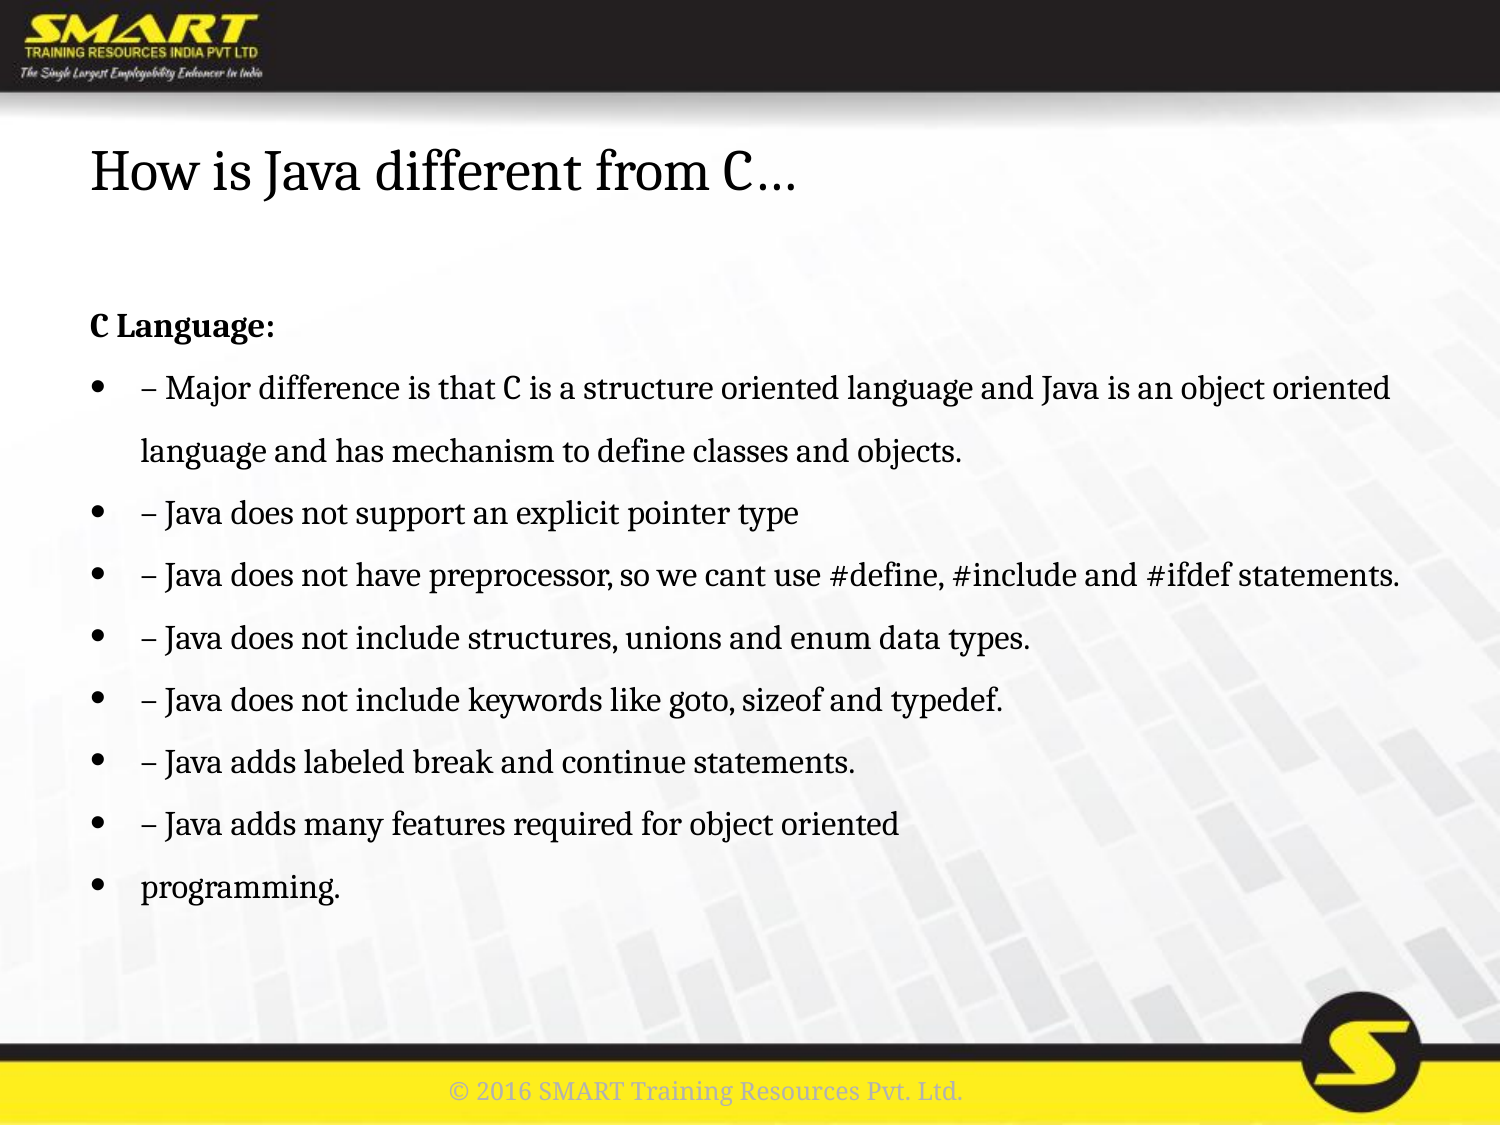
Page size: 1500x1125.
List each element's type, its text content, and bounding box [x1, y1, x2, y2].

list C Language: – Major difference is that C is a structure oriented language and Java is an object oriented language and has mechanism to define classes and objects. – Java does not support an explicit pointer type – Java does not have preprocessor, so we cant use #define, #include and #ifdef statements. – Java does not include structures, unions and enum data types. – Java does not include keywords like goto, sizeof and typedef. – Java adds labeled break and continue statements. – Java adds many features required for object oriented programming. [75, 275, 1425, 980]
title How is Java different from C… [75, 125, 1425, 275]
picture [0, 0, 1500, 1125]
footer © 2016 SMART Training Resources Pvt. Ltd. [112, 1062, 1300, 1123]
